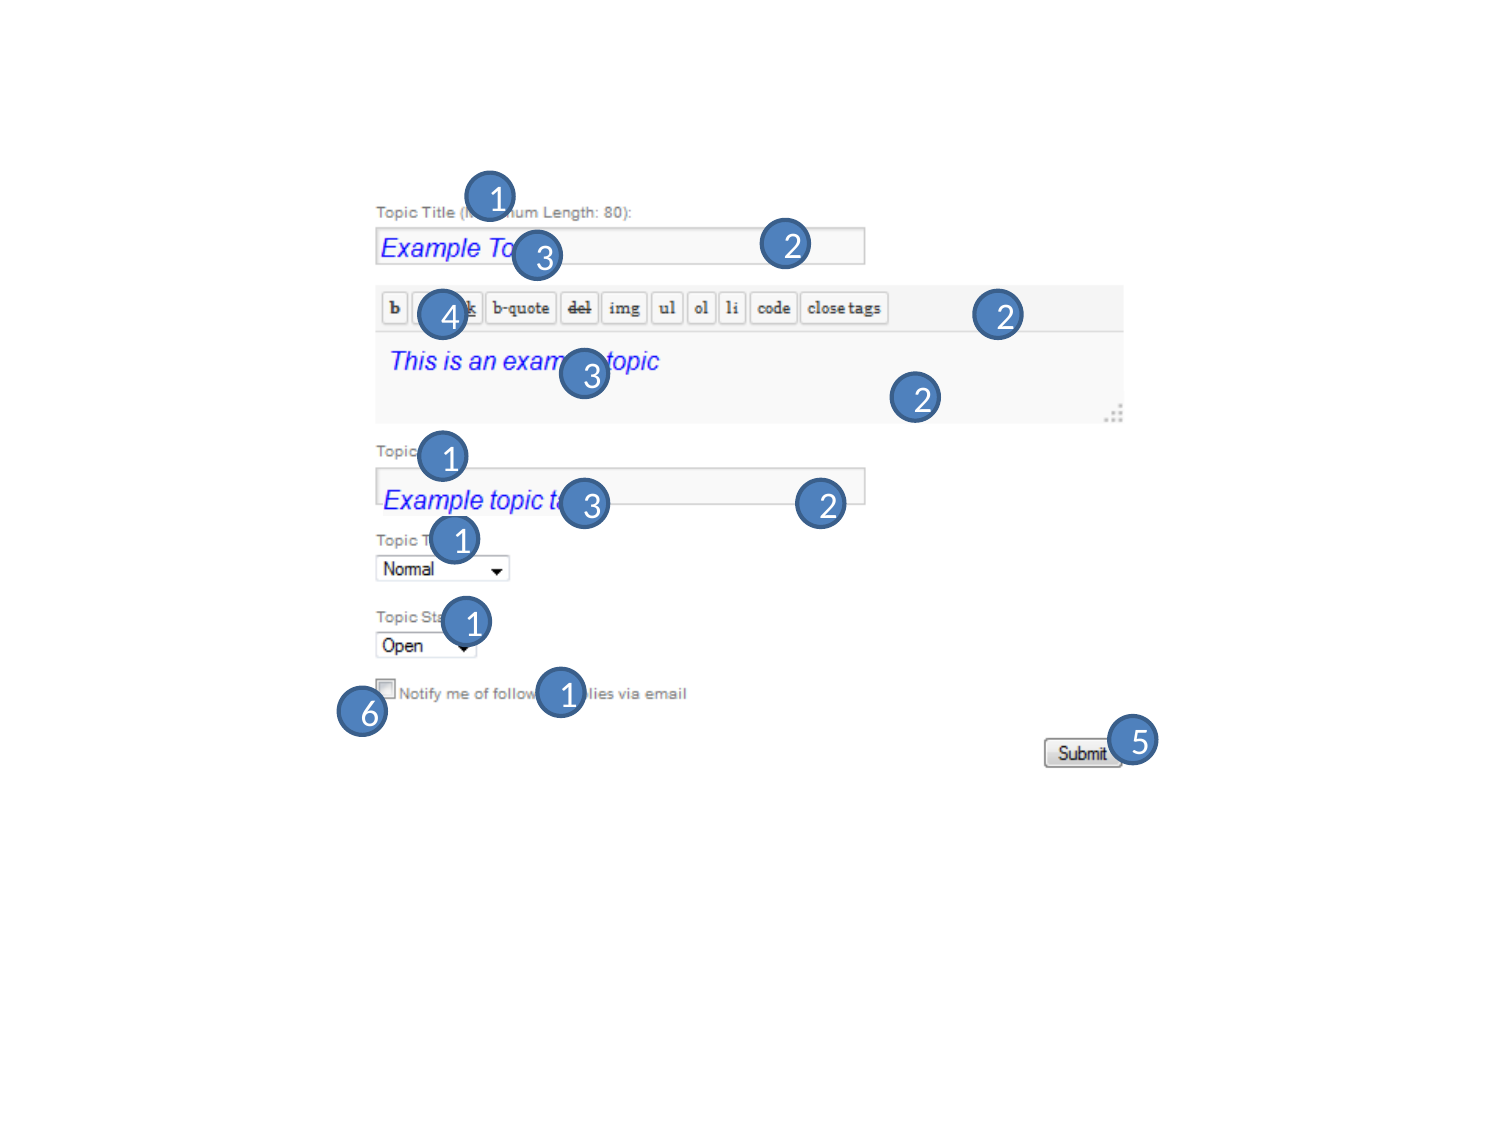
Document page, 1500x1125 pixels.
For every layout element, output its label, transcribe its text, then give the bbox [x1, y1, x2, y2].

text_box 5 [1132, 713, 1159, 766]
text_box 6 [336, 685, 365, 737]
text_box 1 [464, 170, 516, 194]
picture [371, 195, 1138, 780]
